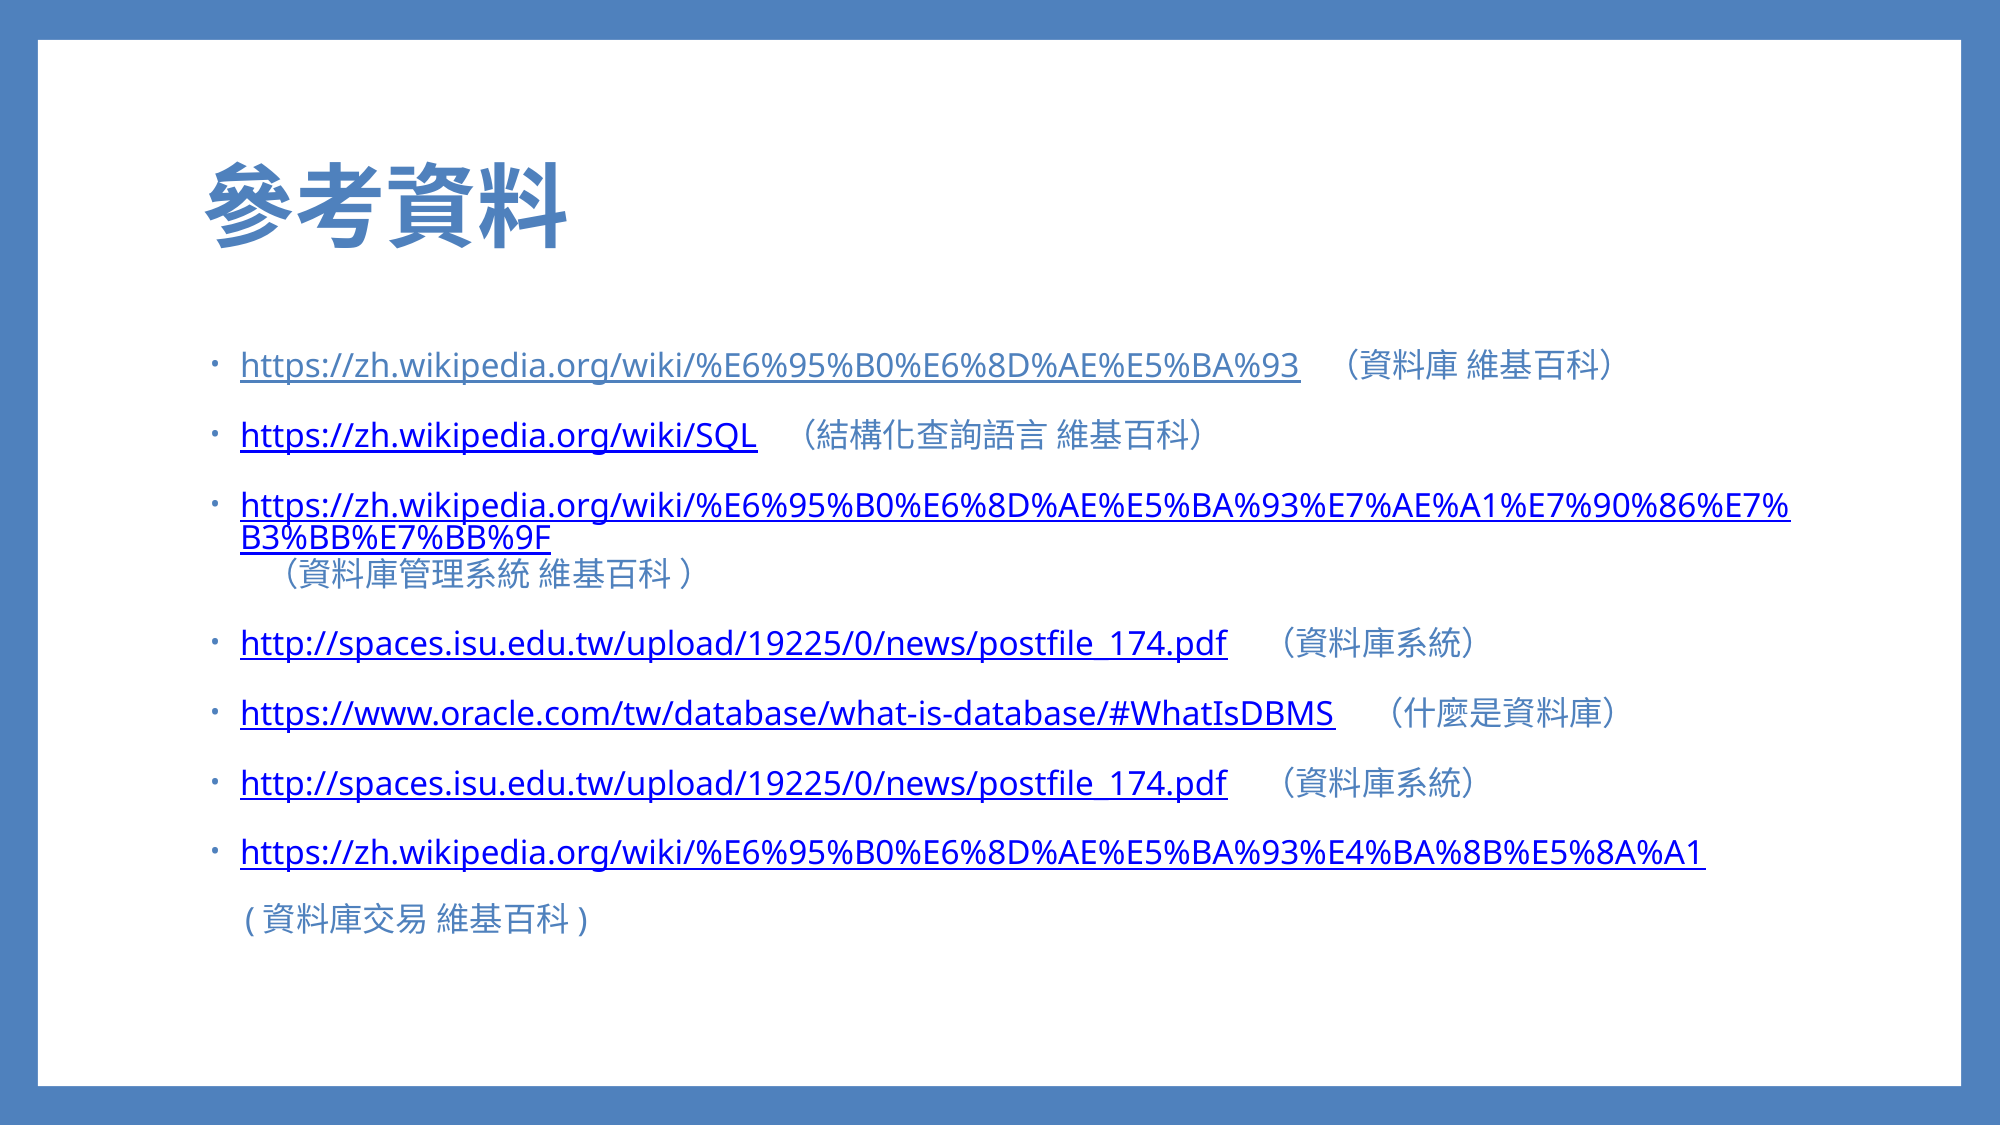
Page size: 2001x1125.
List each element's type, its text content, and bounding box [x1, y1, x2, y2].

list https://zh.wikipedia.org/wiki/%E6%95%B0%E6%8D%AE%E5%BA%93 （資料庫 維基百科） https://zh.wikipedia.org/wiki/SQL （結構化查詢語言 維基百科） https://zh.wikipedia.org/wiki/%E6%95%B0%E6%8D%AE%E5%BA%93%E7%AE%A1%E7%90%86%E7%B3%BB%E7%BB%9F （資料庫管理系統 維基百科 ） http://spaces.isu.edu.tw/upload/19225/0/news/postfile_174.pdf （資料庫系統） https://www.oracle.com/tw/database/what-is-database/#WhatIsDBMS （什麼是資料庫） http://spaces.isu.edu.tw/upload/19225/0/news/postfile_174.pdf （資料庫系統） https://zh.wikipedia.org/wiki/%E6%95%B0%E6%8D%AE%E5%BA%93%E4%BA%8B%E5%8A%A1 (資料庫交易 維基百科) [187, 337, 1808, 1000]
title 參考資料 [187, 99, 1808, 323]
